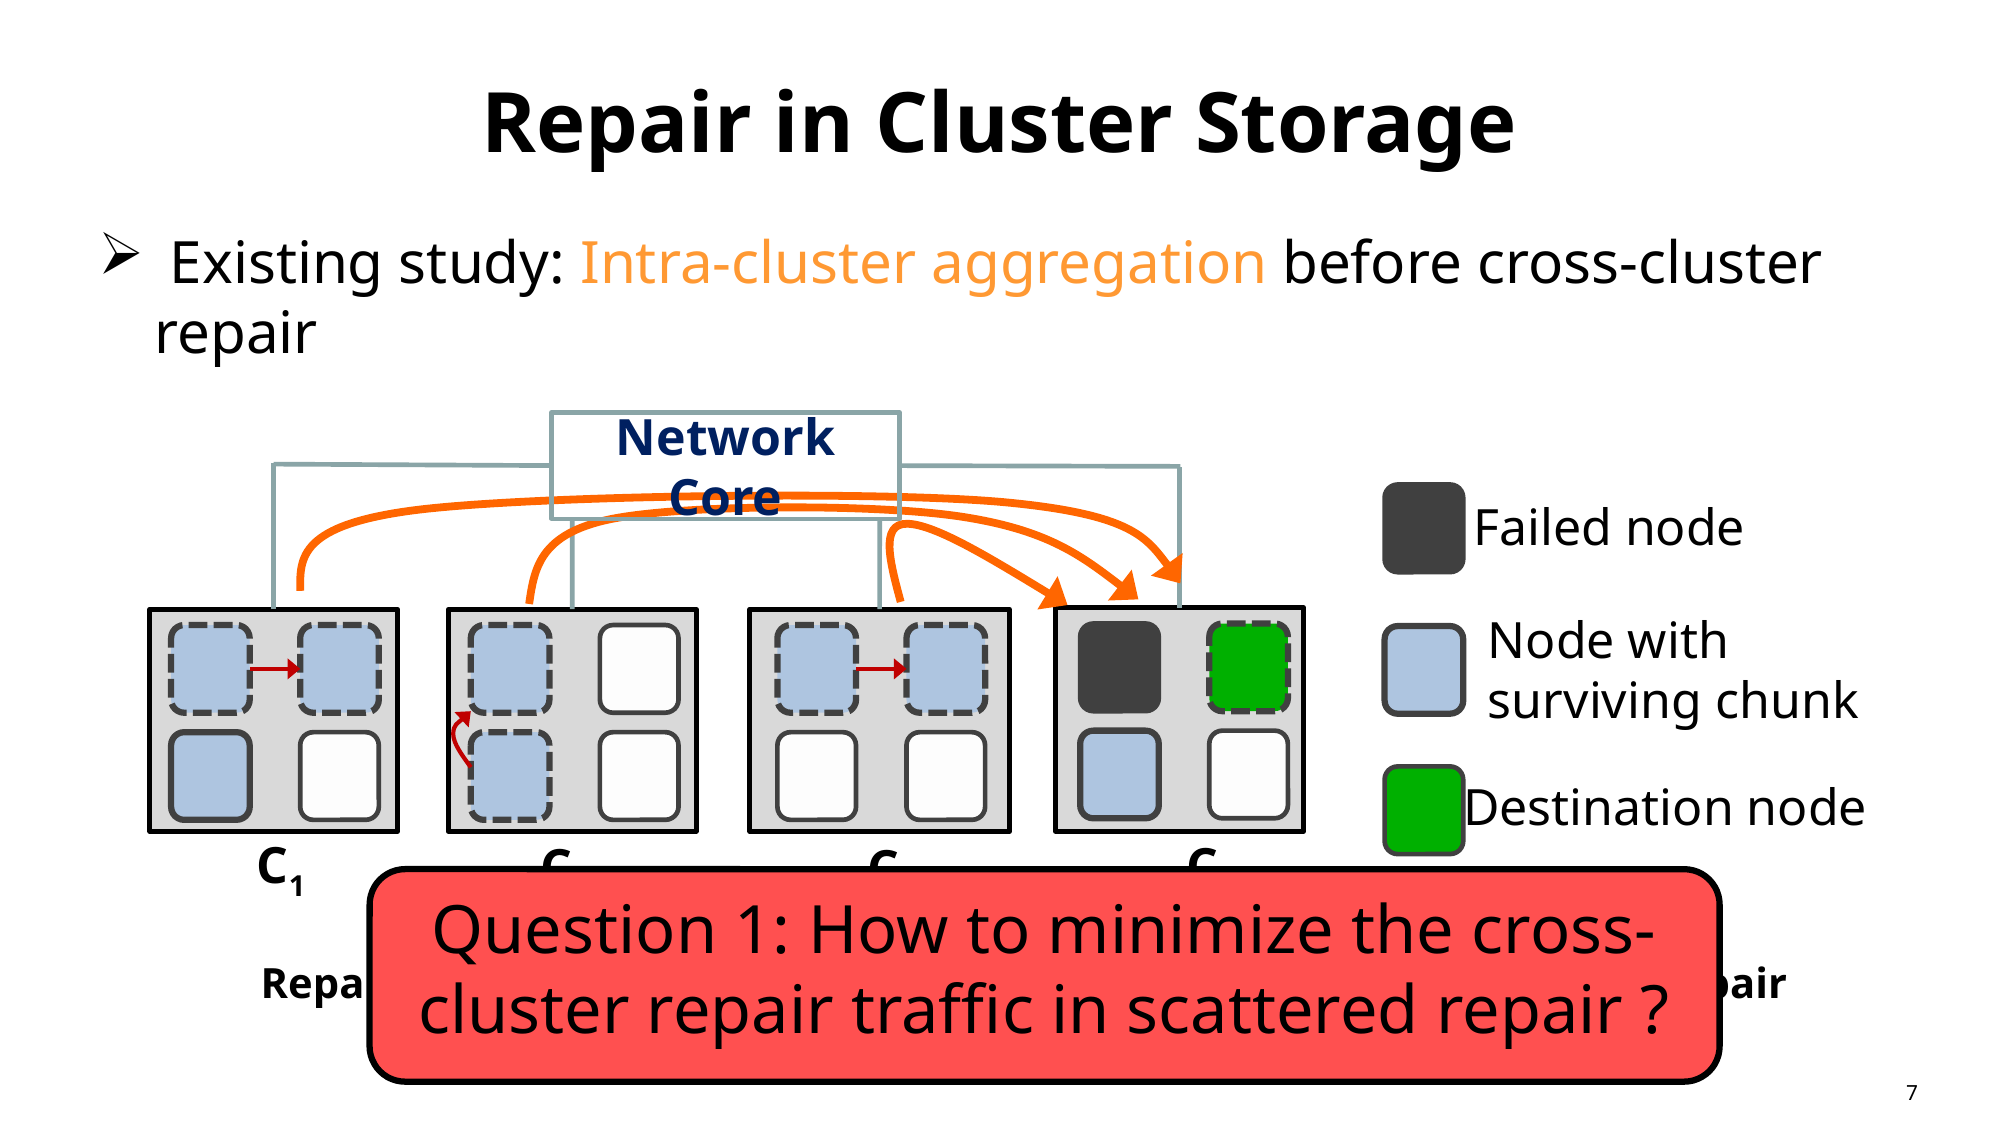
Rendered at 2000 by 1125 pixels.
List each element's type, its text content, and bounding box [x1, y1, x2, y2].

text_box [149, 412, 1304, 905]
text_box Question 1: How to minimize the cross-cluster repair traffic in scattered repair ? [369, 869, 1720, 1082]
text_box [1382, 482, 1466, 575]
list Existing study: Intra-cluster aggregation before cross-cluster repair [83, 217, 1967, 317]
text_box Node with surviving chunk [1473, 601, 1913, 737]
text_box Repair in RS(9,6), i.e., reading six surviving chunks (dashed line) for repair [1720, 949, 1814, 1015]
text_box Failed node [1463, 488, 1761, 564]
text_box Destination node [1462, 768, 1883, 844]
text_box [1382, 623, 1466, 716]
slide_number 7 [1466, 1072, 1933, 1125]
text_box [1382, 764, 1466, 857]
text_box Repair in RS(9,6), i.e., reading six surviving chunks (dashed line) for repair [245, 949, 369, 1015]
title Repair in Cluster Storage [99, 24, 1900, 213]
